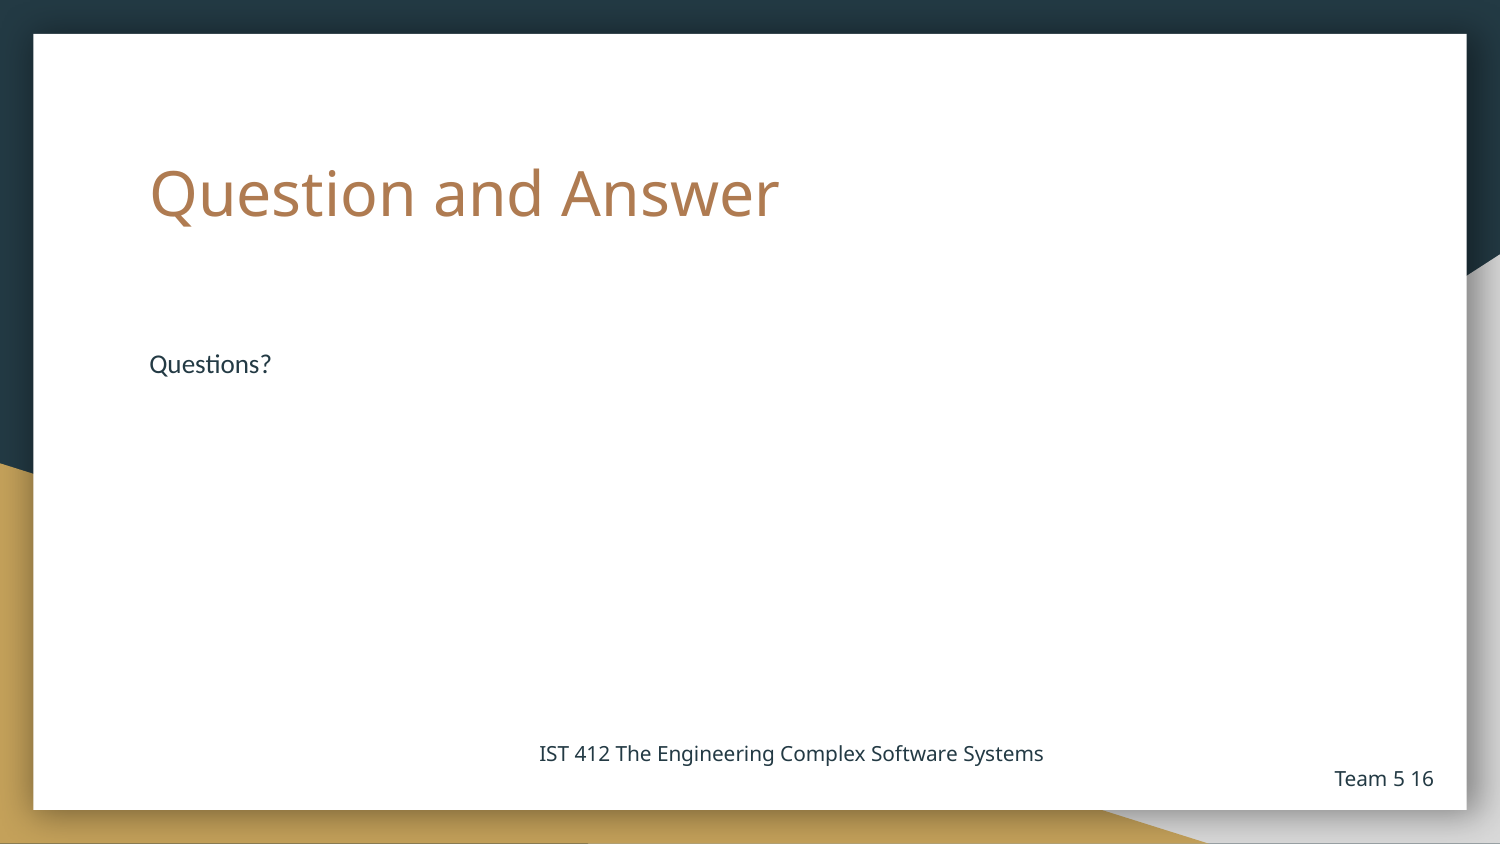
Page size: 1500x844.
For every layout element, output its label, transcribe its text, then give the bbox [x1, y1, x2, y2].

list Questions? [134, 326, 1366, 729]
text_box IST 412 The Engineering Complex Software Systems Team 5 ‹#› [458, 728, 1449, 807]
title Question and Answer [134, 138, 1366, 296]
